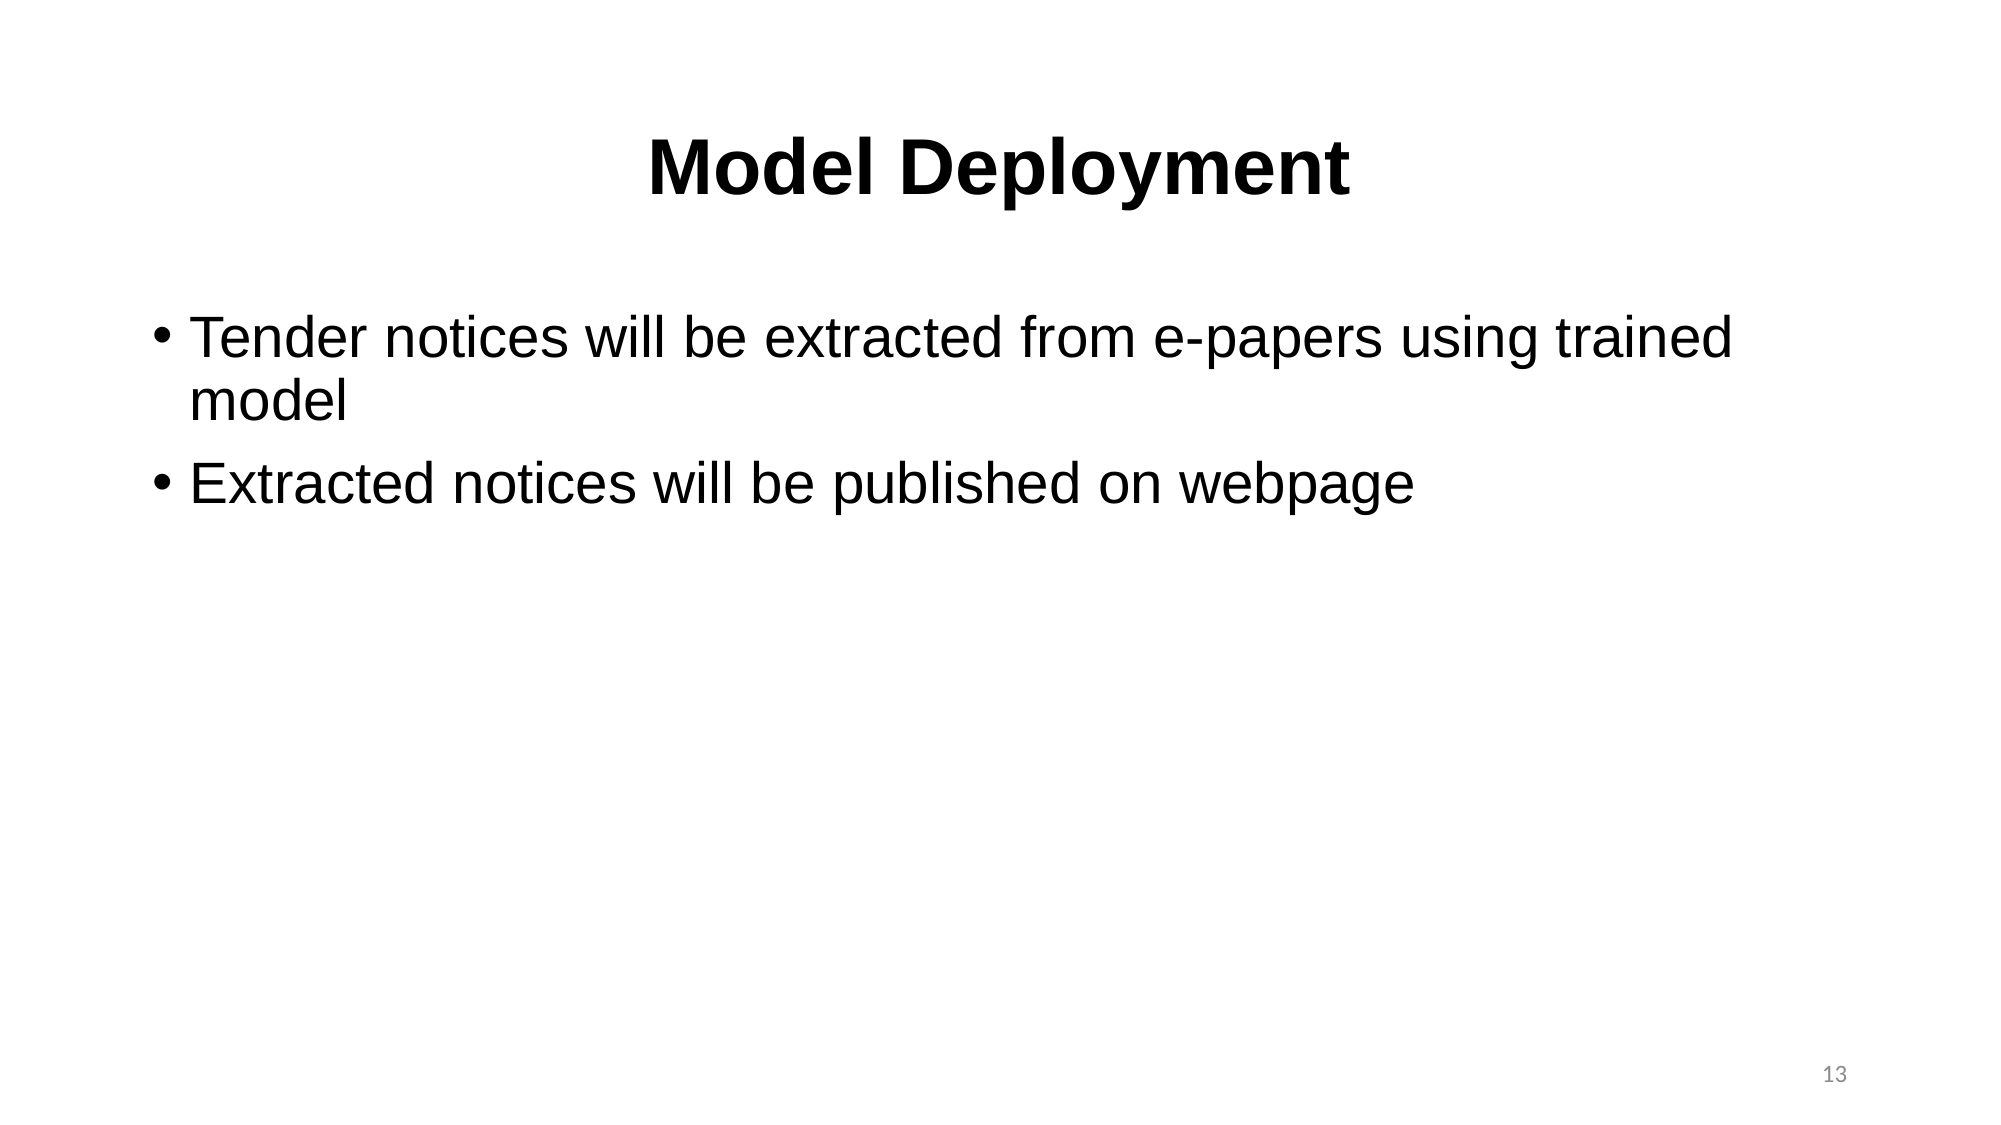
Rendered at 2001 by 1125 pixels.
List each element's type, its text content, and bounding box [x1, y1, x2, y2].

title Model Deployment [137, 59, 1863, 278]
slide_number 13 [1412, 1042, 1863, 1103]
list Tender notices will be extracted from e-papers using trained model Extracted notices will be published on webpage [137, 299, 1863, 1014]
